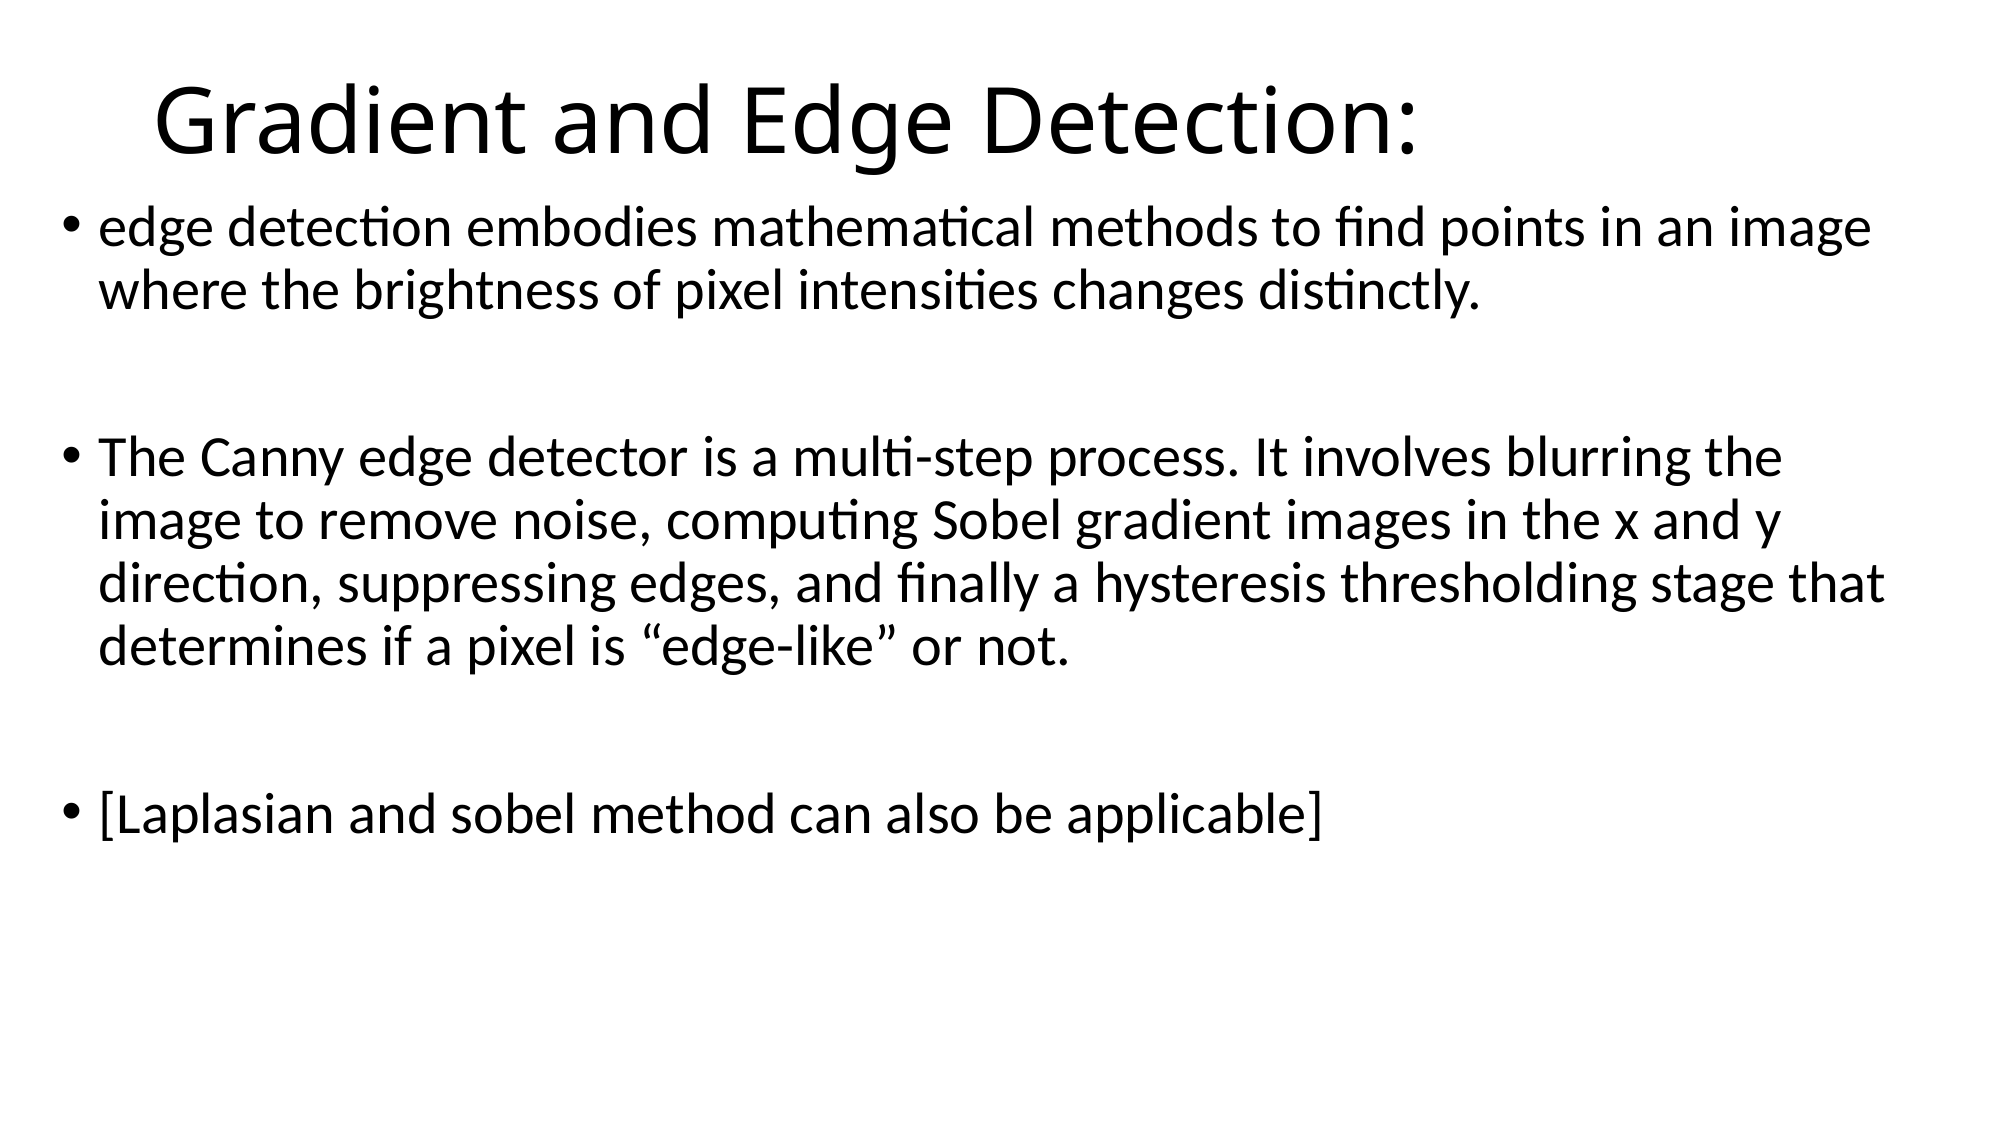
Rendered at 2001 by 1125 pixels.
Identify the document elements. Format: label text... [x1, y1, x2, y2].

title Gradient and Edge Detection: [137, 59, 1863, 188]
list edge detection embodies mathematical methods to find points in an image where the brightness of pixel intensities changes distinctly. The Canny edge detector is a multi-step process. It involves blurring the image to remove noise, computing Sobel gradient images in the x and y direction, suppressing edges, and finally a hysteresis thresholding stage that determines if a pixel is “edge-like” or not. [Laplasian and sobel method can also be applicable] [46, 188, 1952, 1014]
